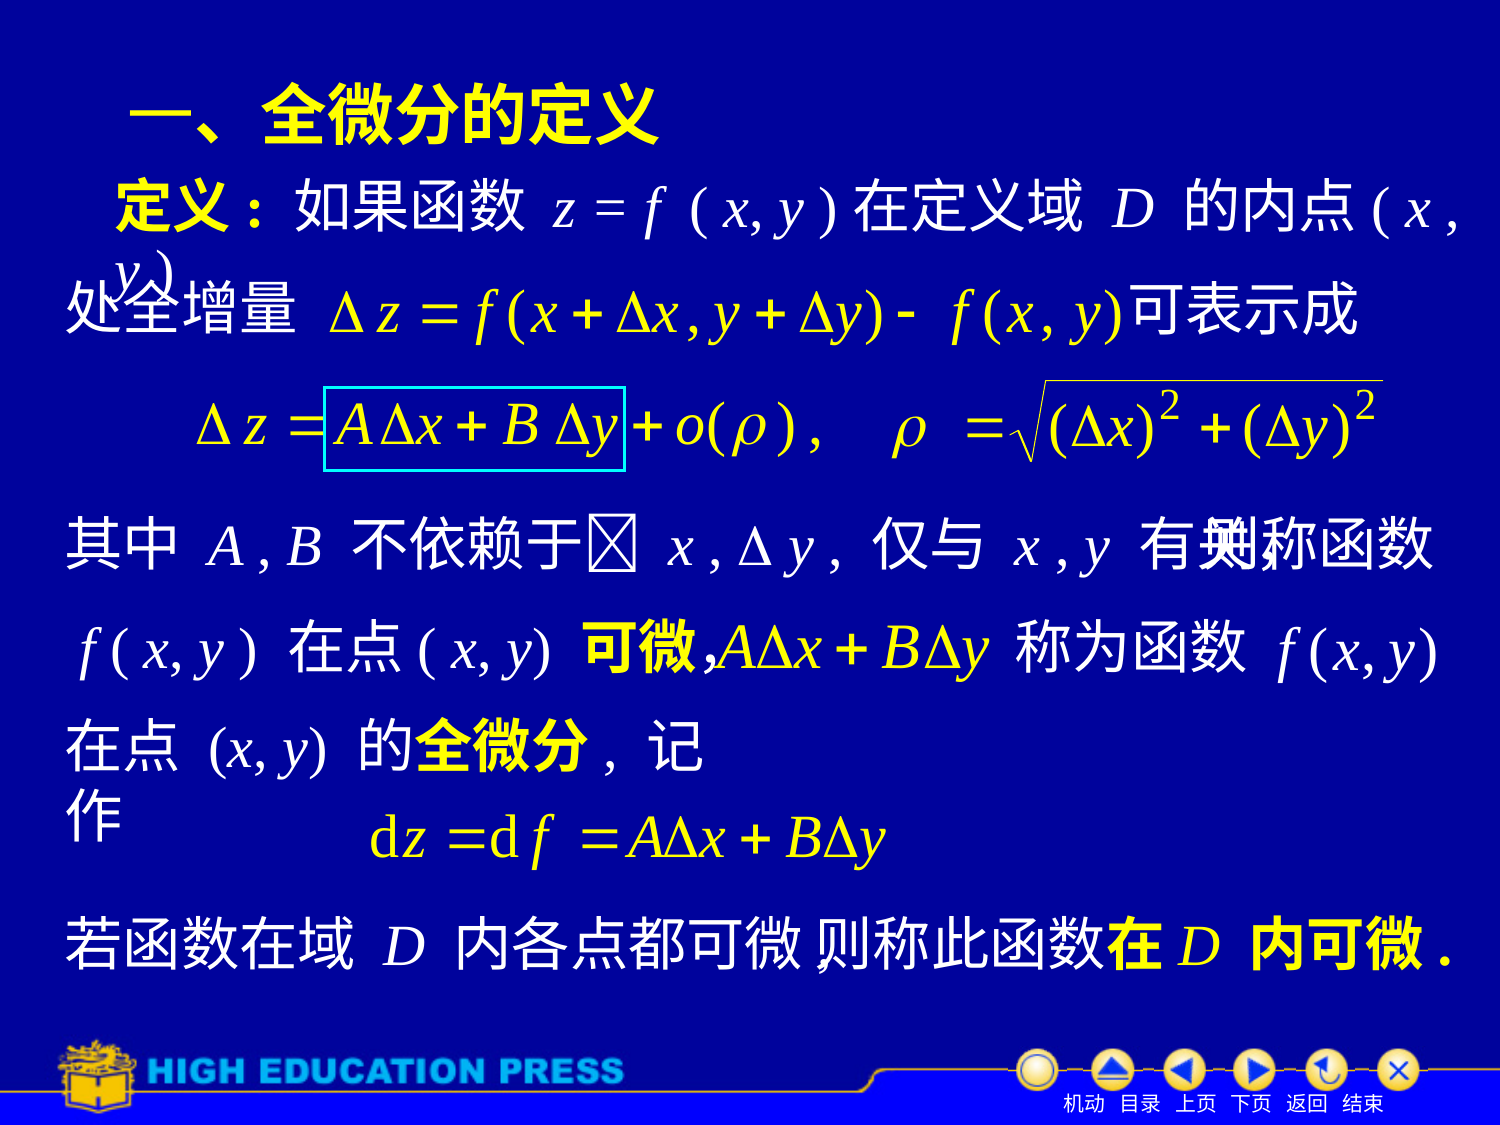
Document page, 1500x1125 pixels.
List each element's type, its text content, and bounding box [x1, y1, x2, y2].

picture [0, 0, 1500, 1125]
text_box 称为函数 [999, 602, 1325, 688]
text_box 若函数在域 D 内各点都可微, [50, 900, 800, 985]
text_box 在点 (x, y) 的全微分, 记作 [50, 702, 775, 857]
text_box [885, 374, 1388, 467]
title 一、全微分的定义 [112, 62, 775, 163]
text_box 定义: 如果函数 z = f ( x, y )在定义域 D 的内点( x , y ) [99, 169, 1475, 311]
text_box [191, 395, 826, 463]
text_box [324, 283, 1125, 351]
text_box 可表示成 [1112, 264, 1413, 350]
text_box 则称函数 [1187, 500, 1463, 585]
text_box 其中 A , B 不依赖于 x ,  y , 仅与 x , y 有关， [50, 500, 1187, 585]
text_box 则称此函数在D 内可微. [800, 900, 1450, 985]
text_box 机动 目录 上页 下页 返回 结束 [1049, 1082, 1404, 1123]
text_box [367, 808, 891, 876]
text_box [1262, 621, 1442, 689]
text_box 处全增量 [50, 271, 375, 350]
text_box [702, 609, 999, 693]
text_box [324, 387, 625, 394]
text_box f ( x, y ) 在点( x, y) 可微， [49, 602, 845, 688]
